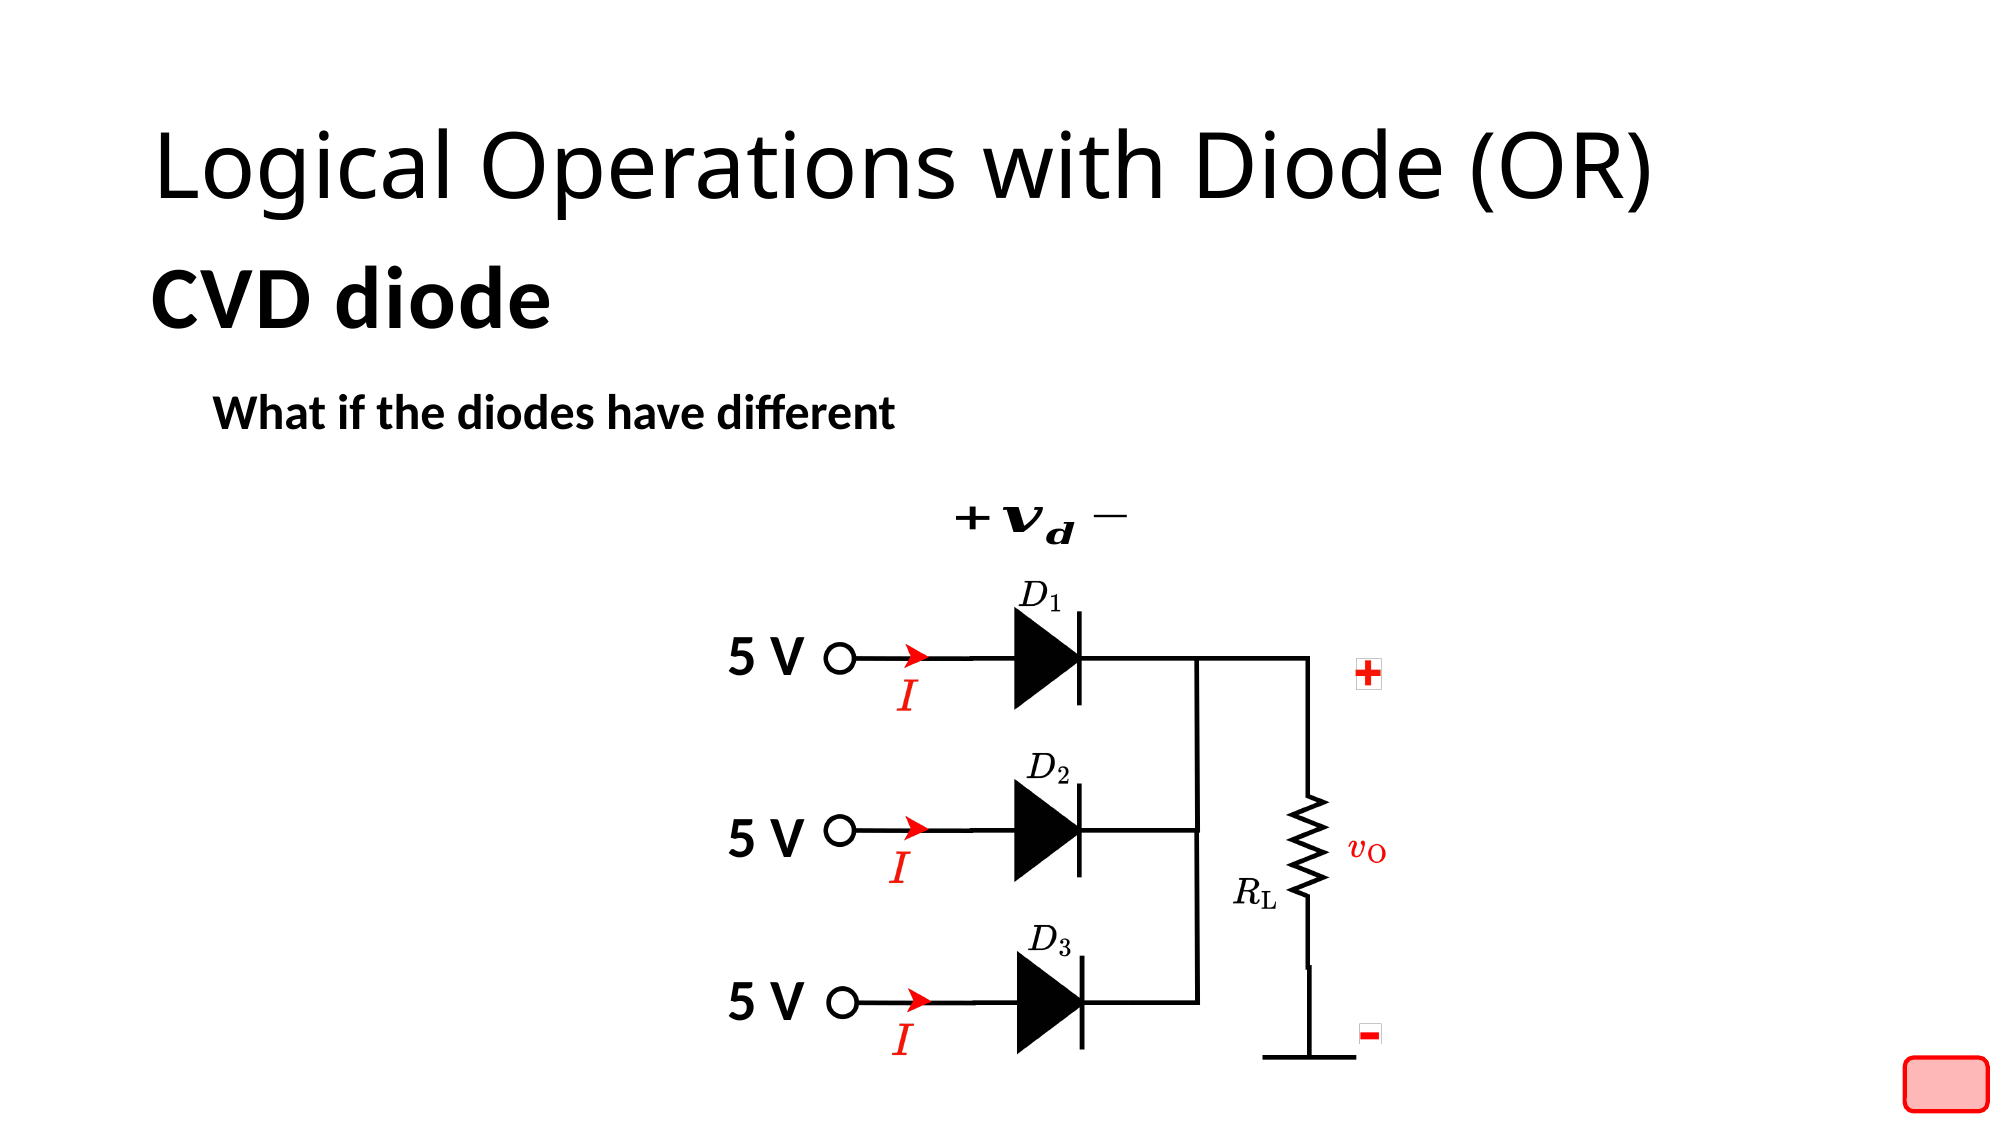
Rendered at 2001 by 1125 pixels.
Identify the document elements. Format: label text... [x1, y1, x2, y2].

text_box 5 V [713, 609, 792, 695]
title Logical Operations with Diode (OR) [137, 59, 1863, 278]
text_box 5 V [713, 791, 792, 877]
text_box CVD diode [151, 266, 1935, 347]
text_box [1903, 1056, 1989, 1113]
text_box 5 V [713, 955, 792, 1040]
picture [792, 529, 1432, 1119]
